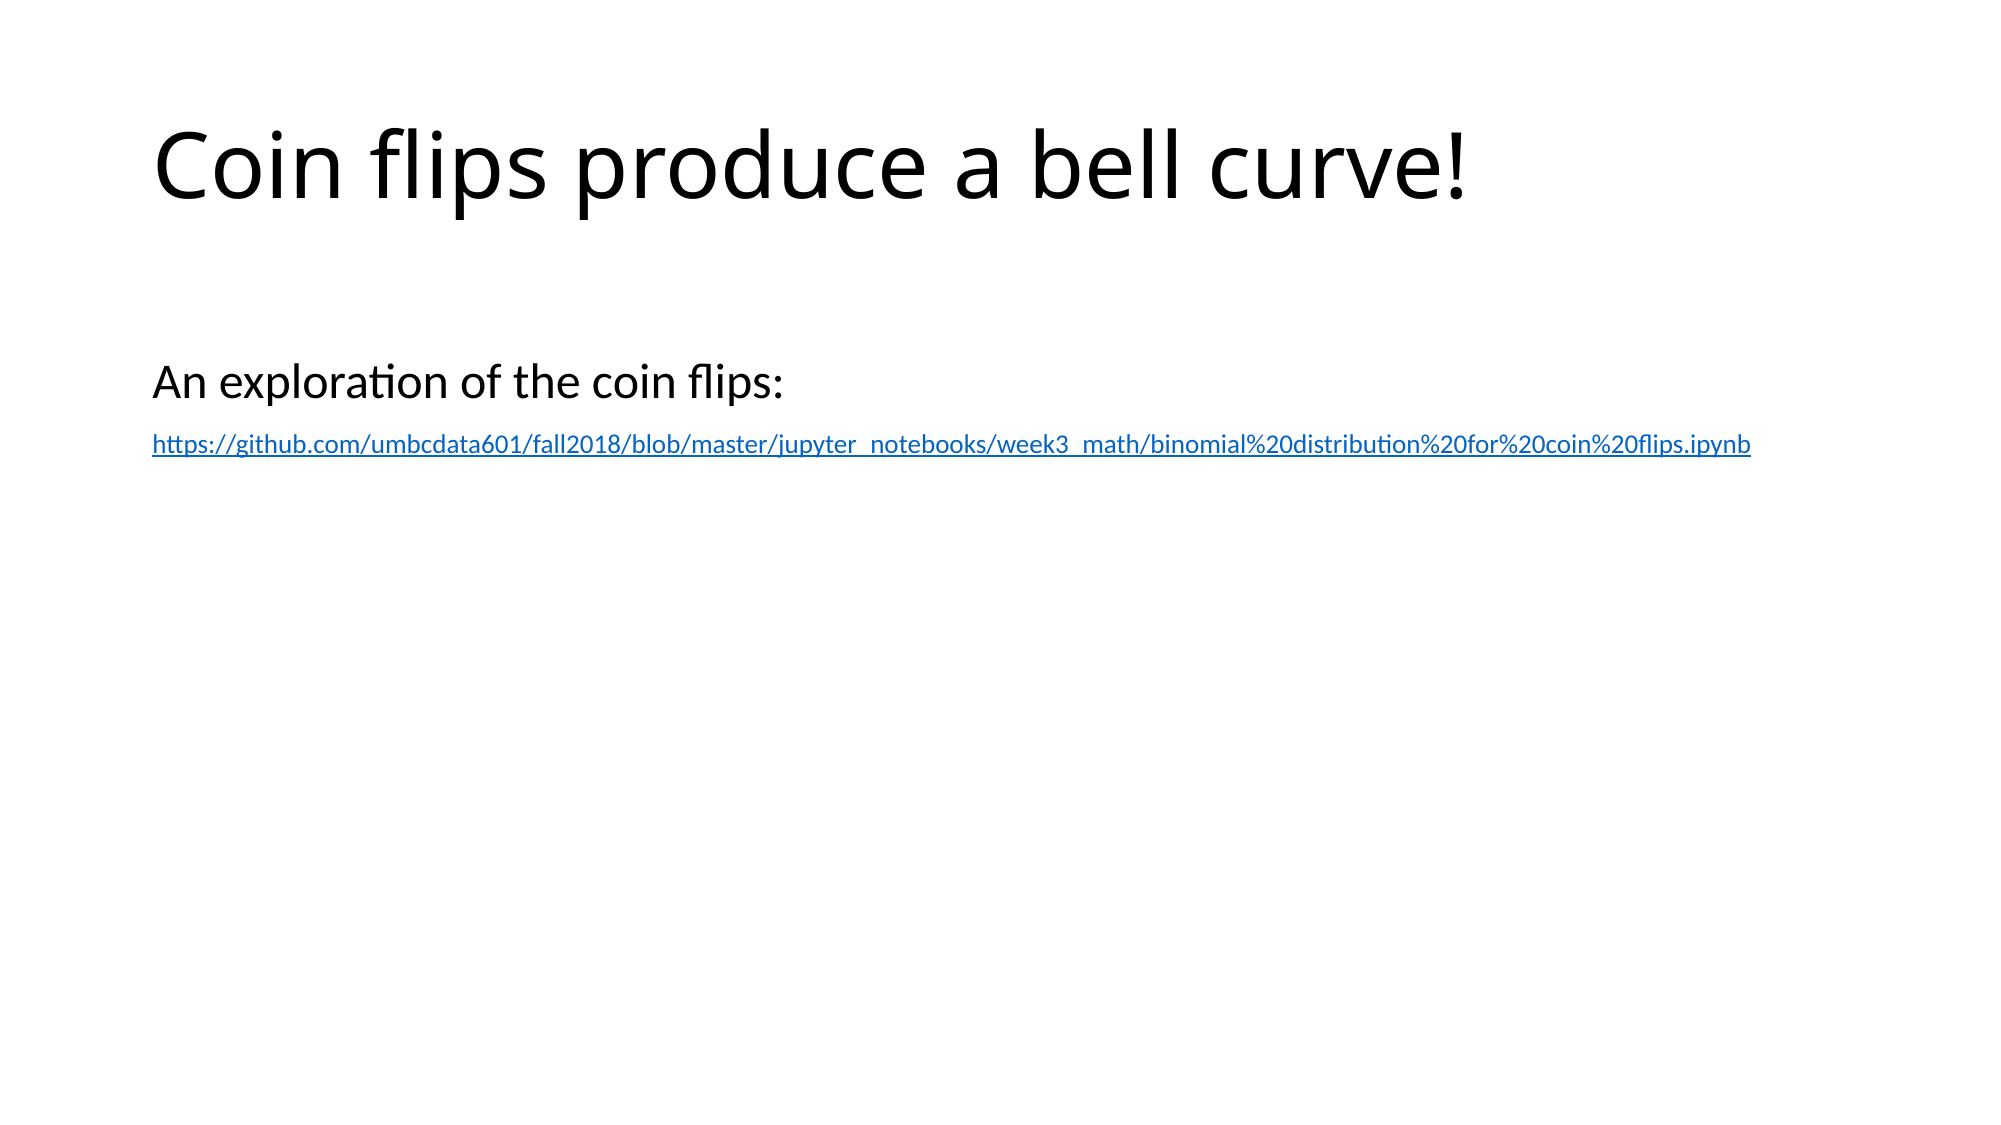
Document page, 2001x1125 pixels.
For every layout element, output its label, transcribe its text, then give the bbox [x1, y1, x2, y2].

title Coin flips produce a bell curve! [137, 59, 1863, 278]
list An exploration of the coin flips: https://github.com/umbcdata601/fall2018/blob/master/jupyter_notebooks/week3_math/binomial%20distribution%20for%20coin%20flips.ipynb [137, 299, 1863, 1014]
